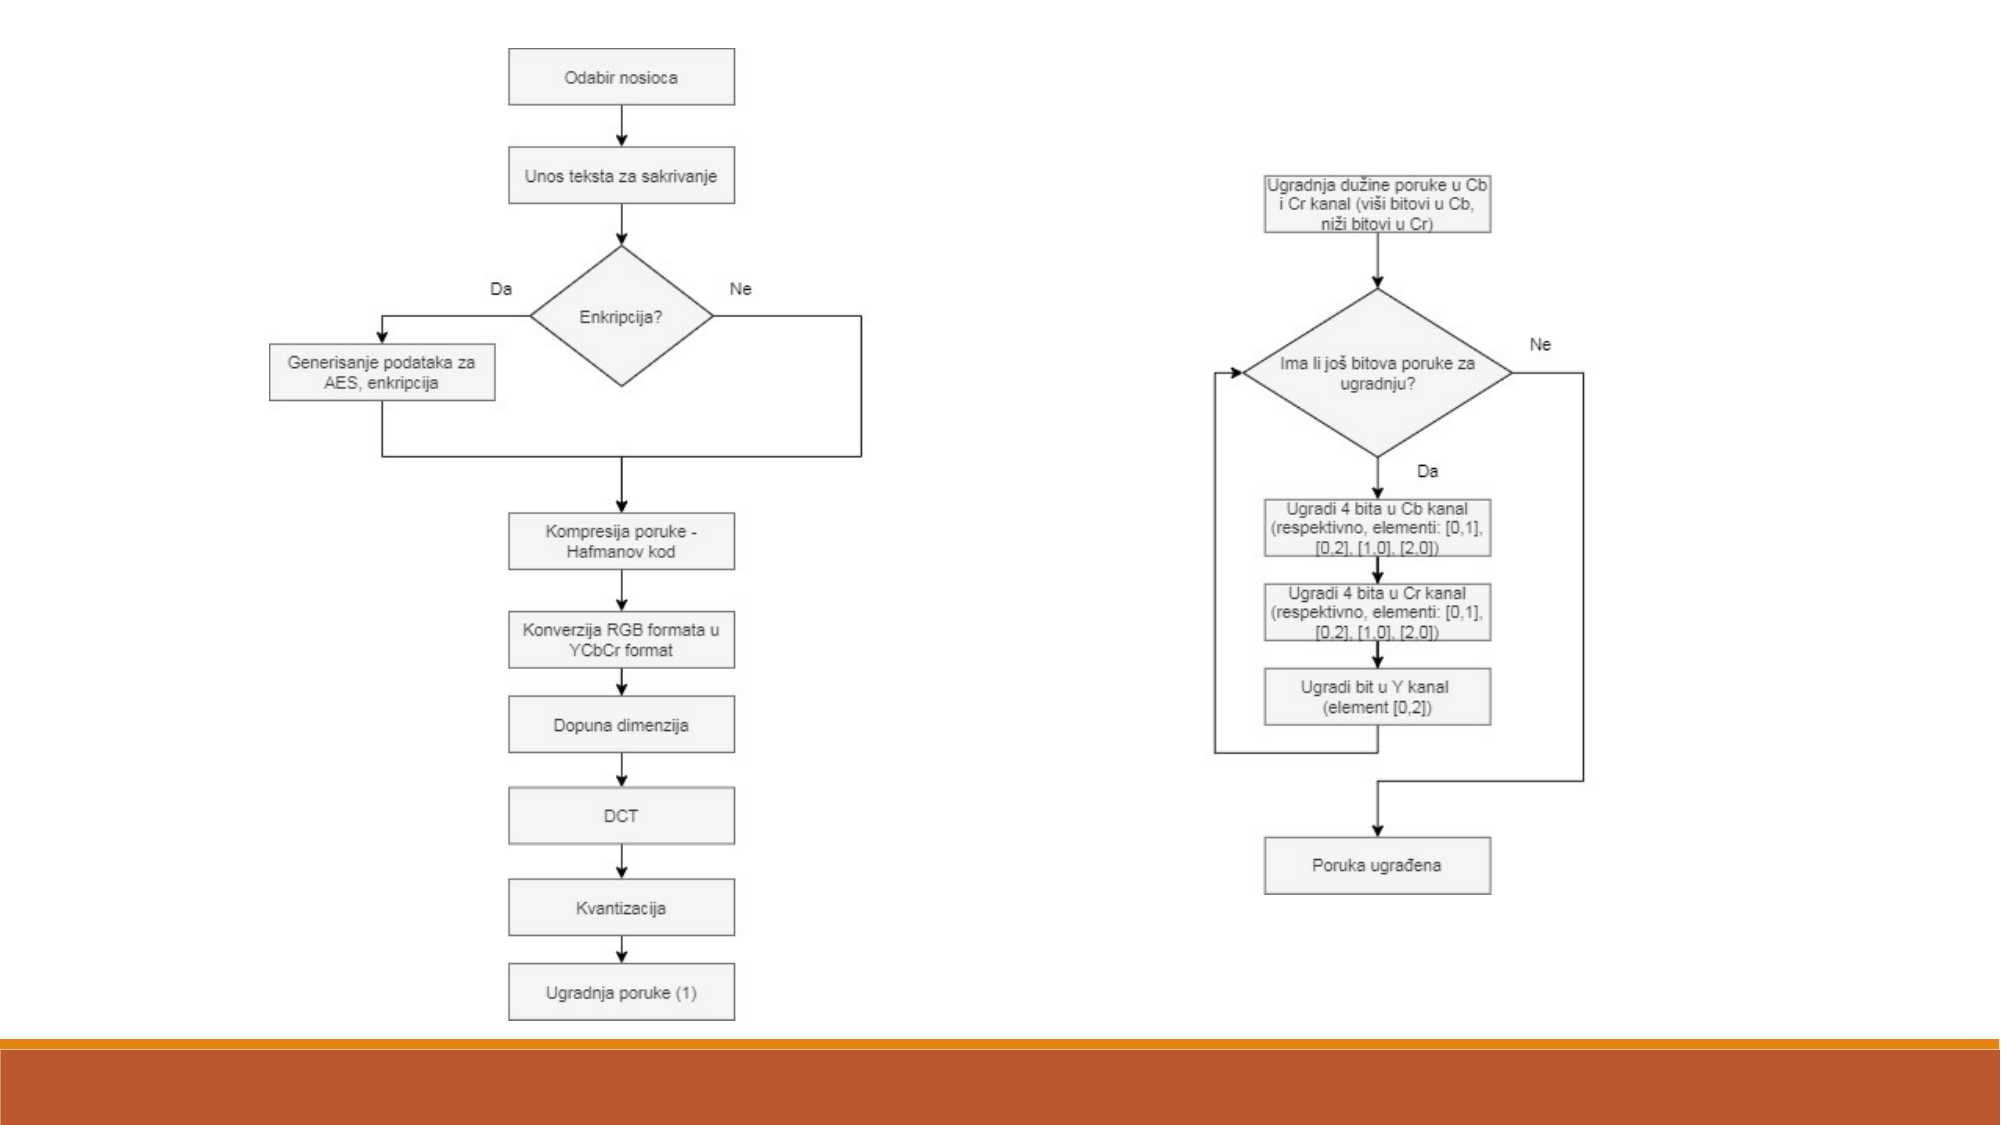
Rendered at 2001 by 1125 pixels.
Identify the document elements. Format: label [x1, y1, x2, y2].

picture [1203, 173, 1598, 895]
picture [268, 47, 875, 1021]
